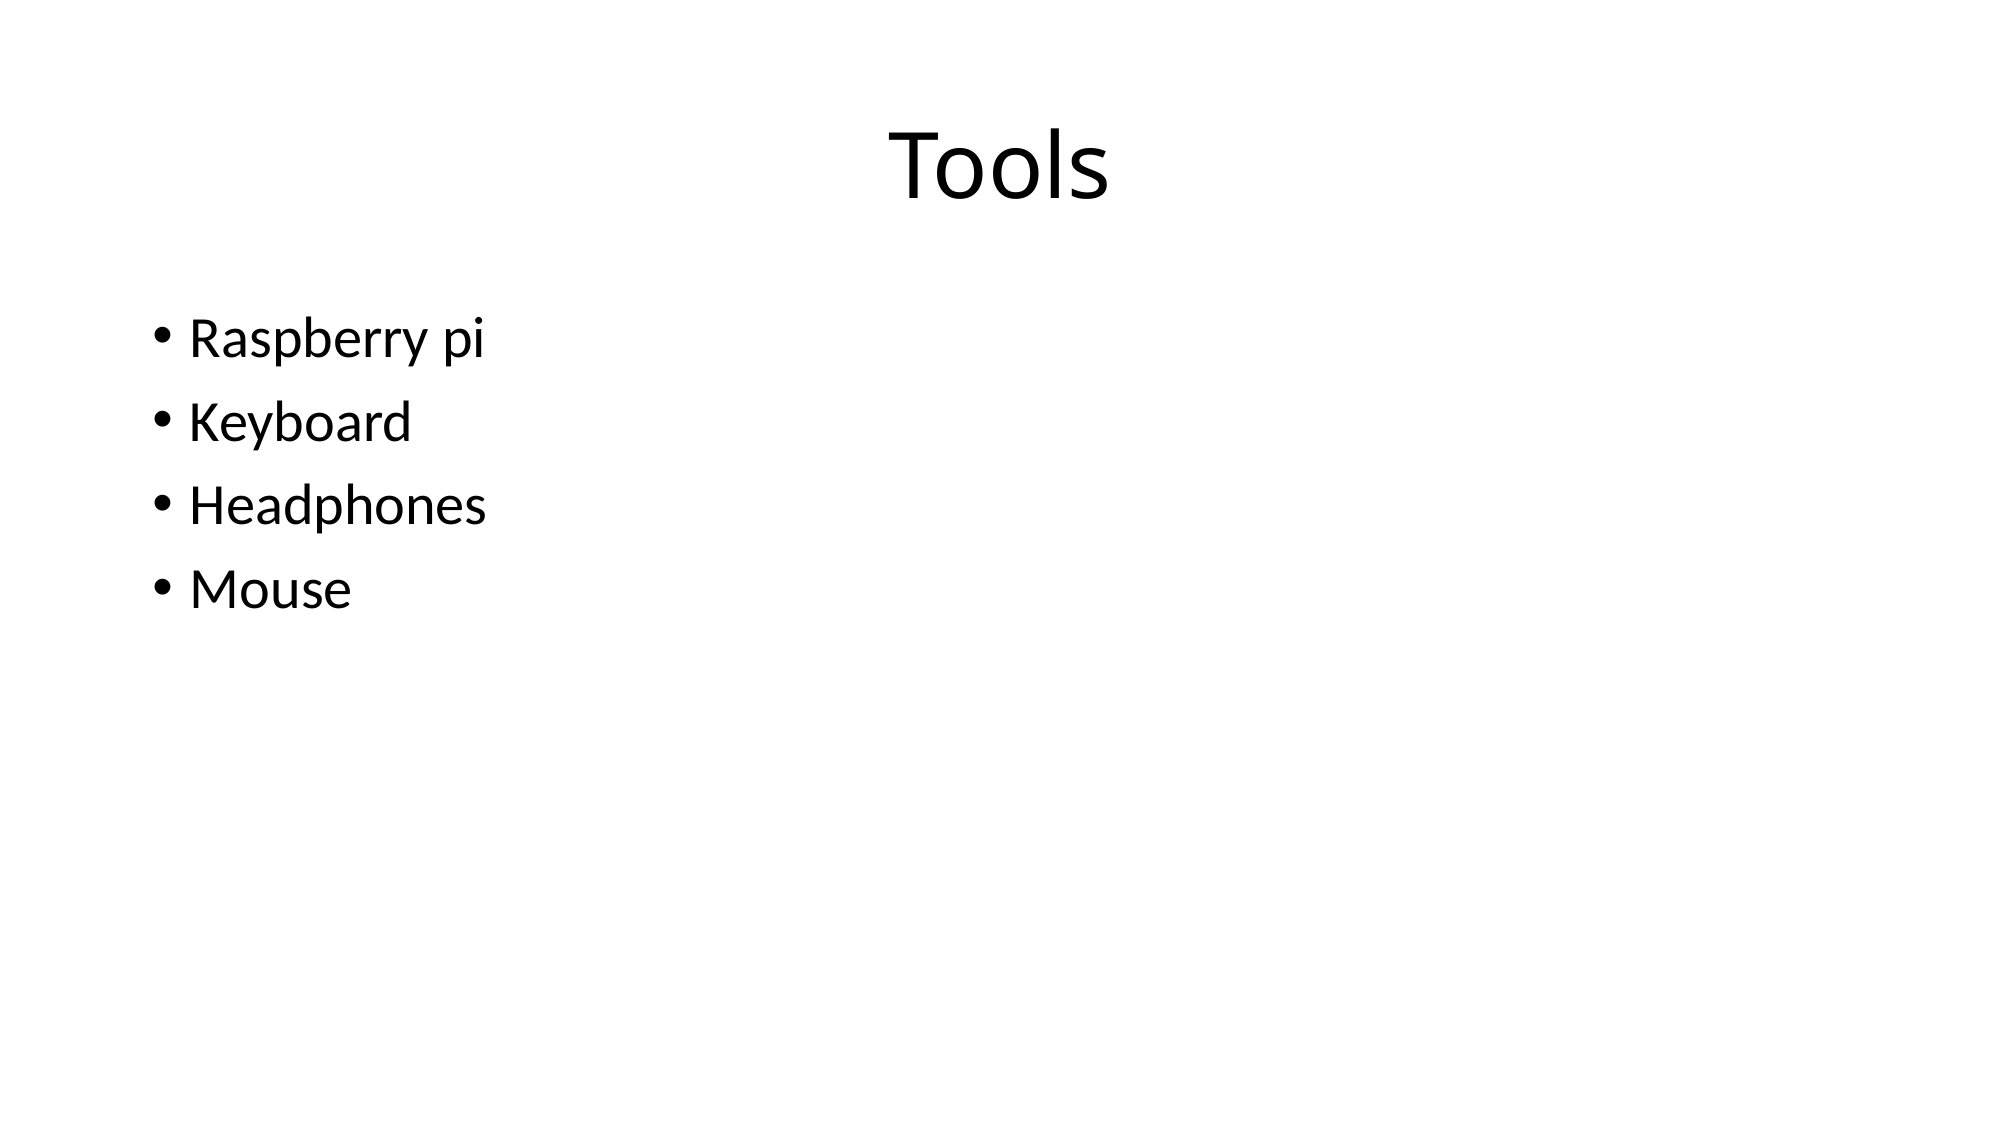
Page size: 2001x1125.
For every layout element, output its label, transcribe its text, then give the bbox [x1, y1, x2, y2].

list Raspberry pi Keyboard Headphones Mouse [137, 299, 1863, 1014]
title Tools [137, 59, 1863, 278]
